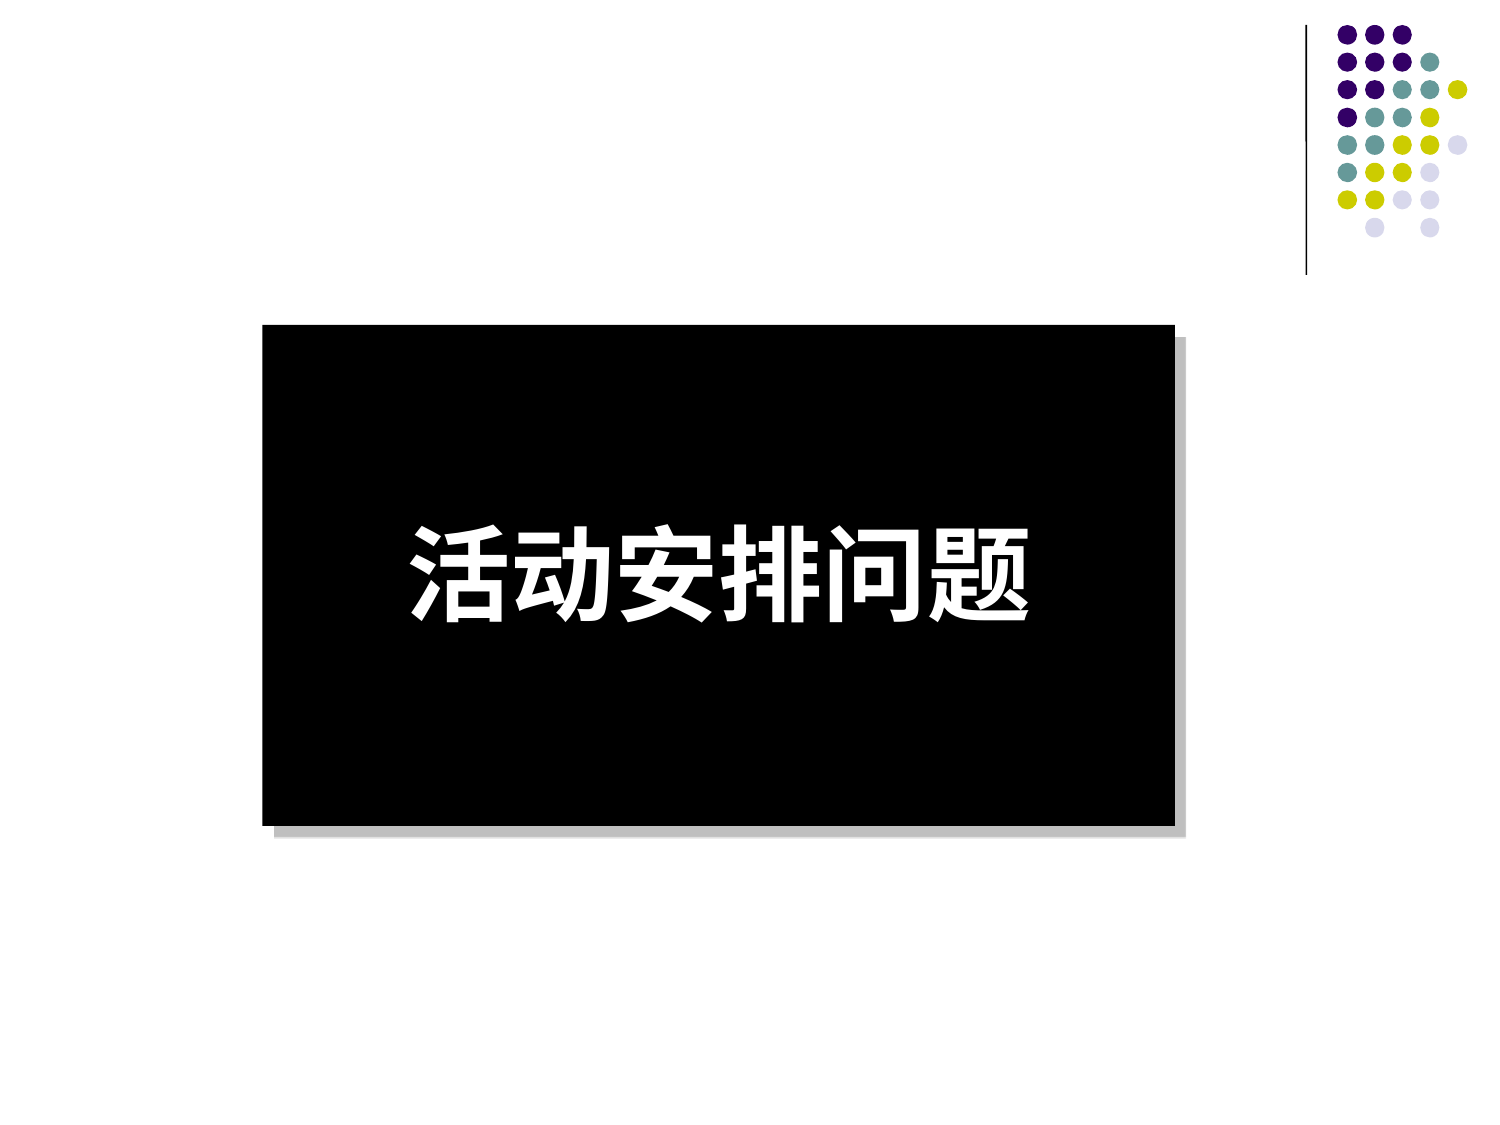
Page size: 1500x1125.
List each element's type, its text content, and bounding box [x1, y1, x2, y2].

text_box 活动安排问题 [262, 324, 1175, 826]
